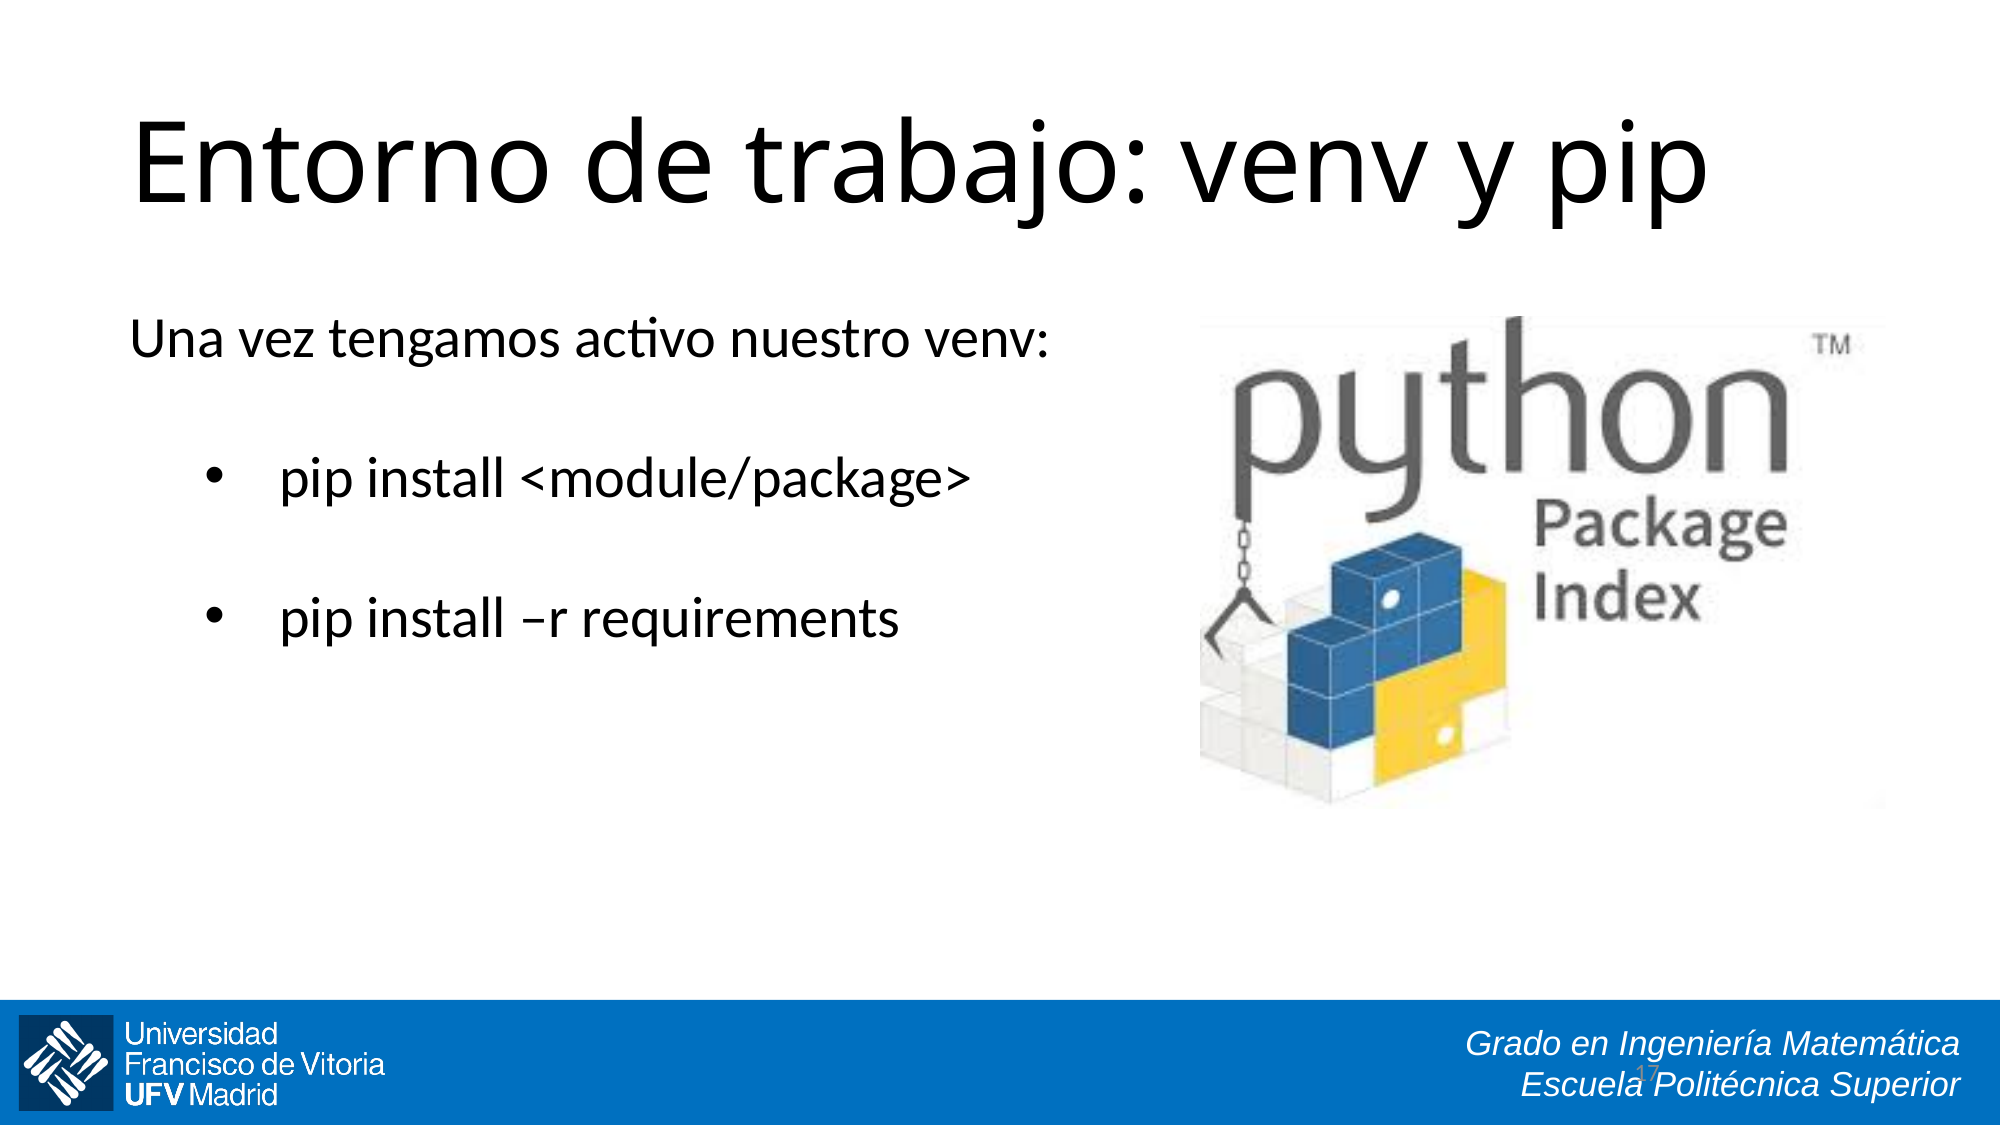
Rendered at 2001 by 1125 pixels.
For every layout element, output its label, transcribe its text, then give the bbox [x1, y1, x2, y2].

text_box Una vez tengamos activo nuestro venv: pip install <module/package> pip install –r requirements [114, 292, 1338, 657]
picture [1200, 315, 1886, 810]
picture [18, 1015, 417, 1125]
slide_number 17 [1602, 1042, 1675, 1102]
text_box Entorno de trabajo: venv y pip [114, 98, 2000, 227]
